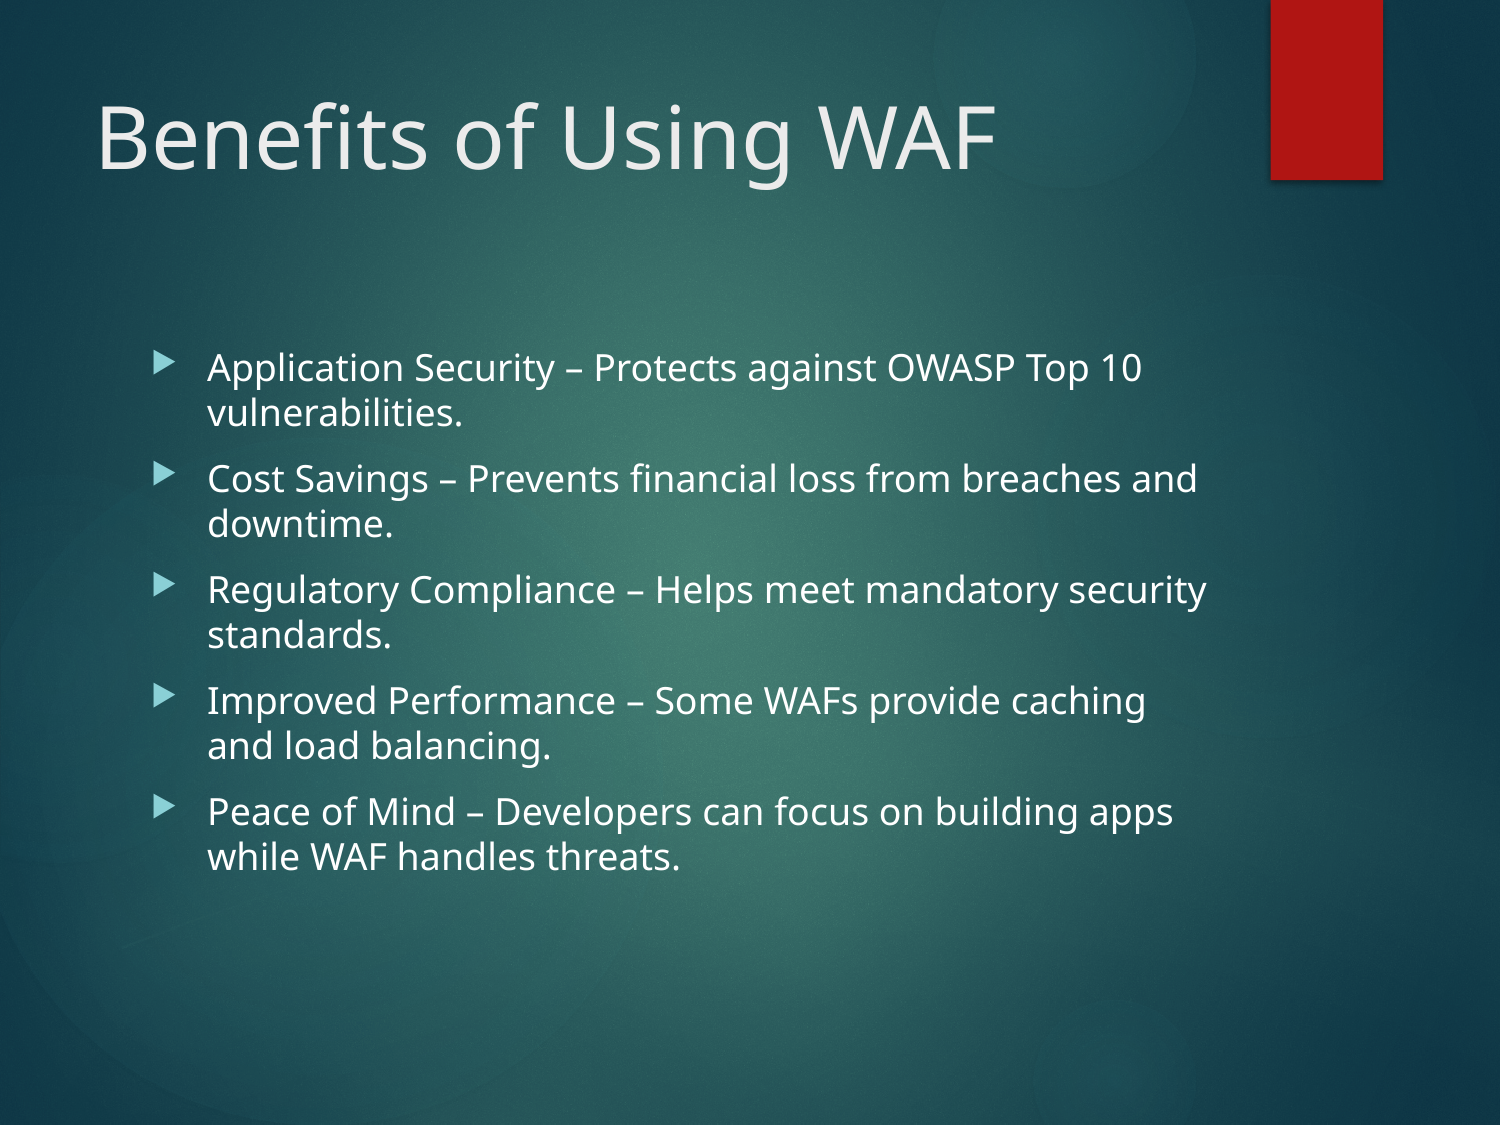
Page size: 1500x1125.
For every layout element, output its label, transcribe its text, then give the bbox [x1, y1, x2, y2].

title Benefits of Using WAF [79, 74, 1237, 304]
list Application Security – Protects against OWASP Top 10 vulnerabilities. Cost Savings – Prevents financial loss from breaches and downtime. Regulatory Compliance – Helps meet mandatory security standards. Improved Performance – Some WAFs provide caching and load balancing. Peace of Mind – Developers can focus on building apps while WAF handles threats. [135, 336, 1237, 1025]
